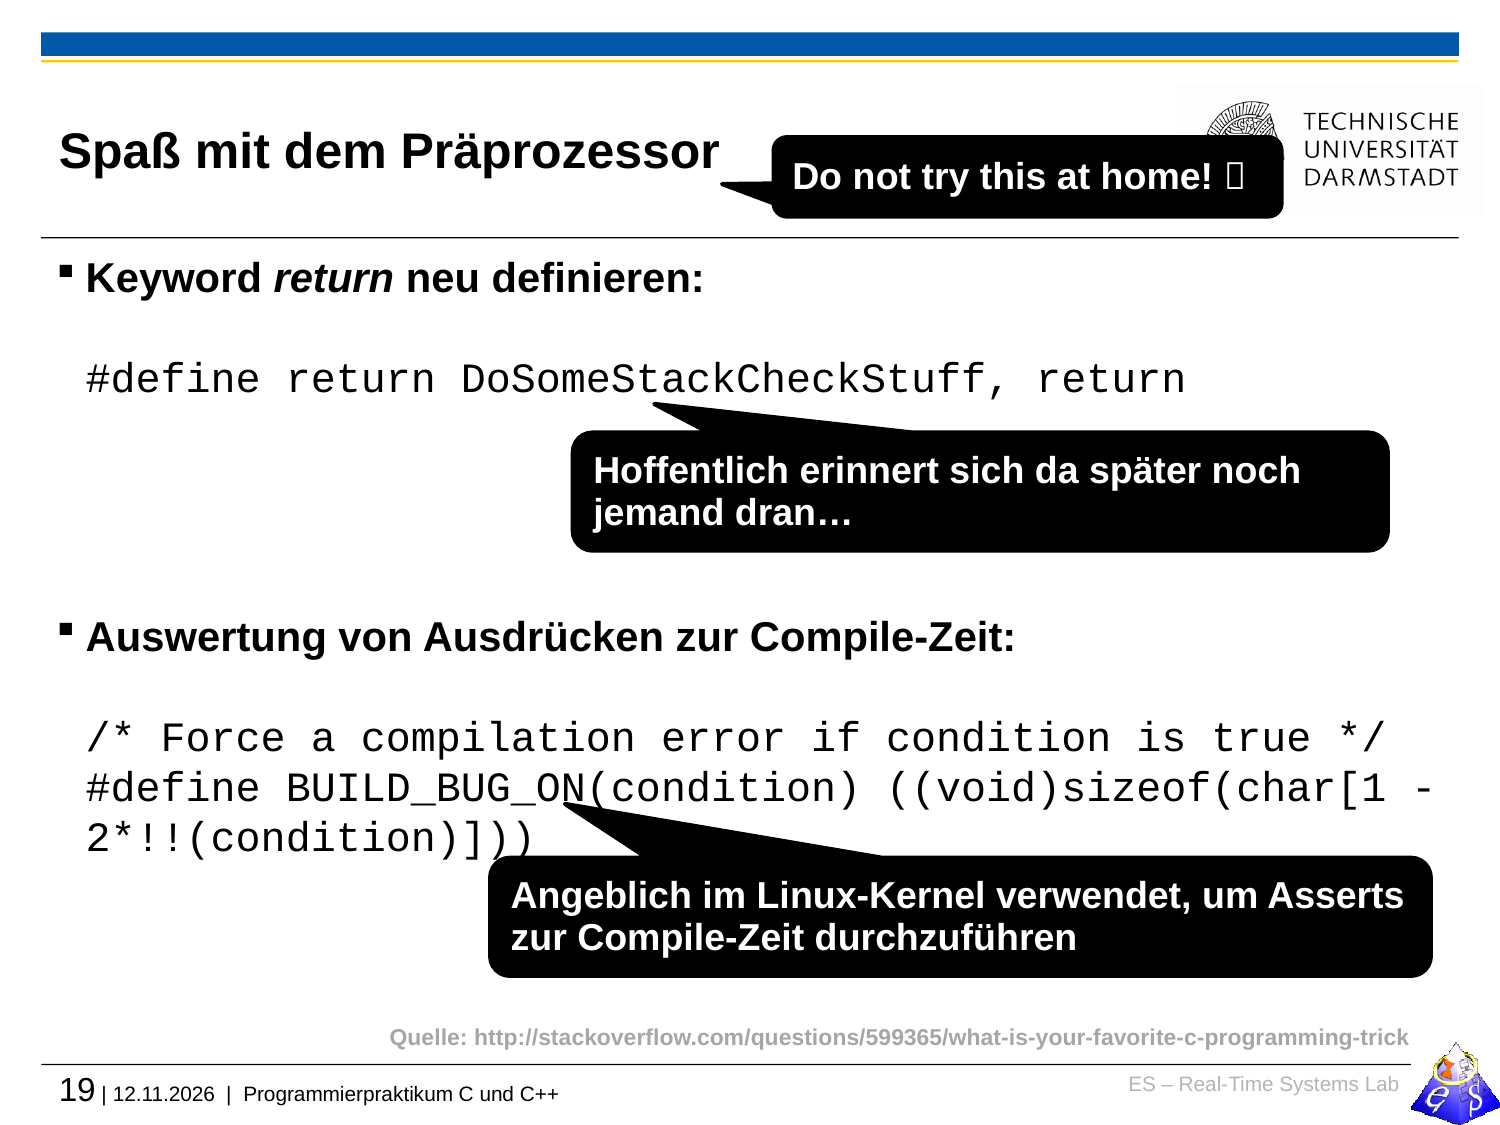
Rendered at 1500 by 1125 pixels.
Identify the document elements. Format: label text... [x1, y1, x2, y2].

text_box Hoffentlich erinnert sich da später noch jemand dran… [570, 401, 1390, 553]
list Keyword return neu definieren: #define return DoSomeStackCheckStuff, return Auswertung von Ausdrücken zur Compile-Zeit: /* Force a compilation error if condition is true */ #define BUILD_BUG_ON(condition) ((void)sizeof(char[1 - 2*!!(condition)])) [41, 243, 1459, 1059]
text_box Angeblich im Linux-Kernel verwendet, um Asserts zur Compile-Zeit durchzuführen [488, 801, 1433, 978]
title Spaß mit dem Präprozessor [58, 80, 1187, 218]
text_box Do not try this at home!  [719, 135, 1284, 219]
picture [1187, 84, 1483, 214]
text_box Quelle: http://stackoverflow.com/questions/599365/what-is-your-favorite-c-programming-trick [366, 1017, 1433, 1058]
picture [1411, 1041, 1500, 1125]
